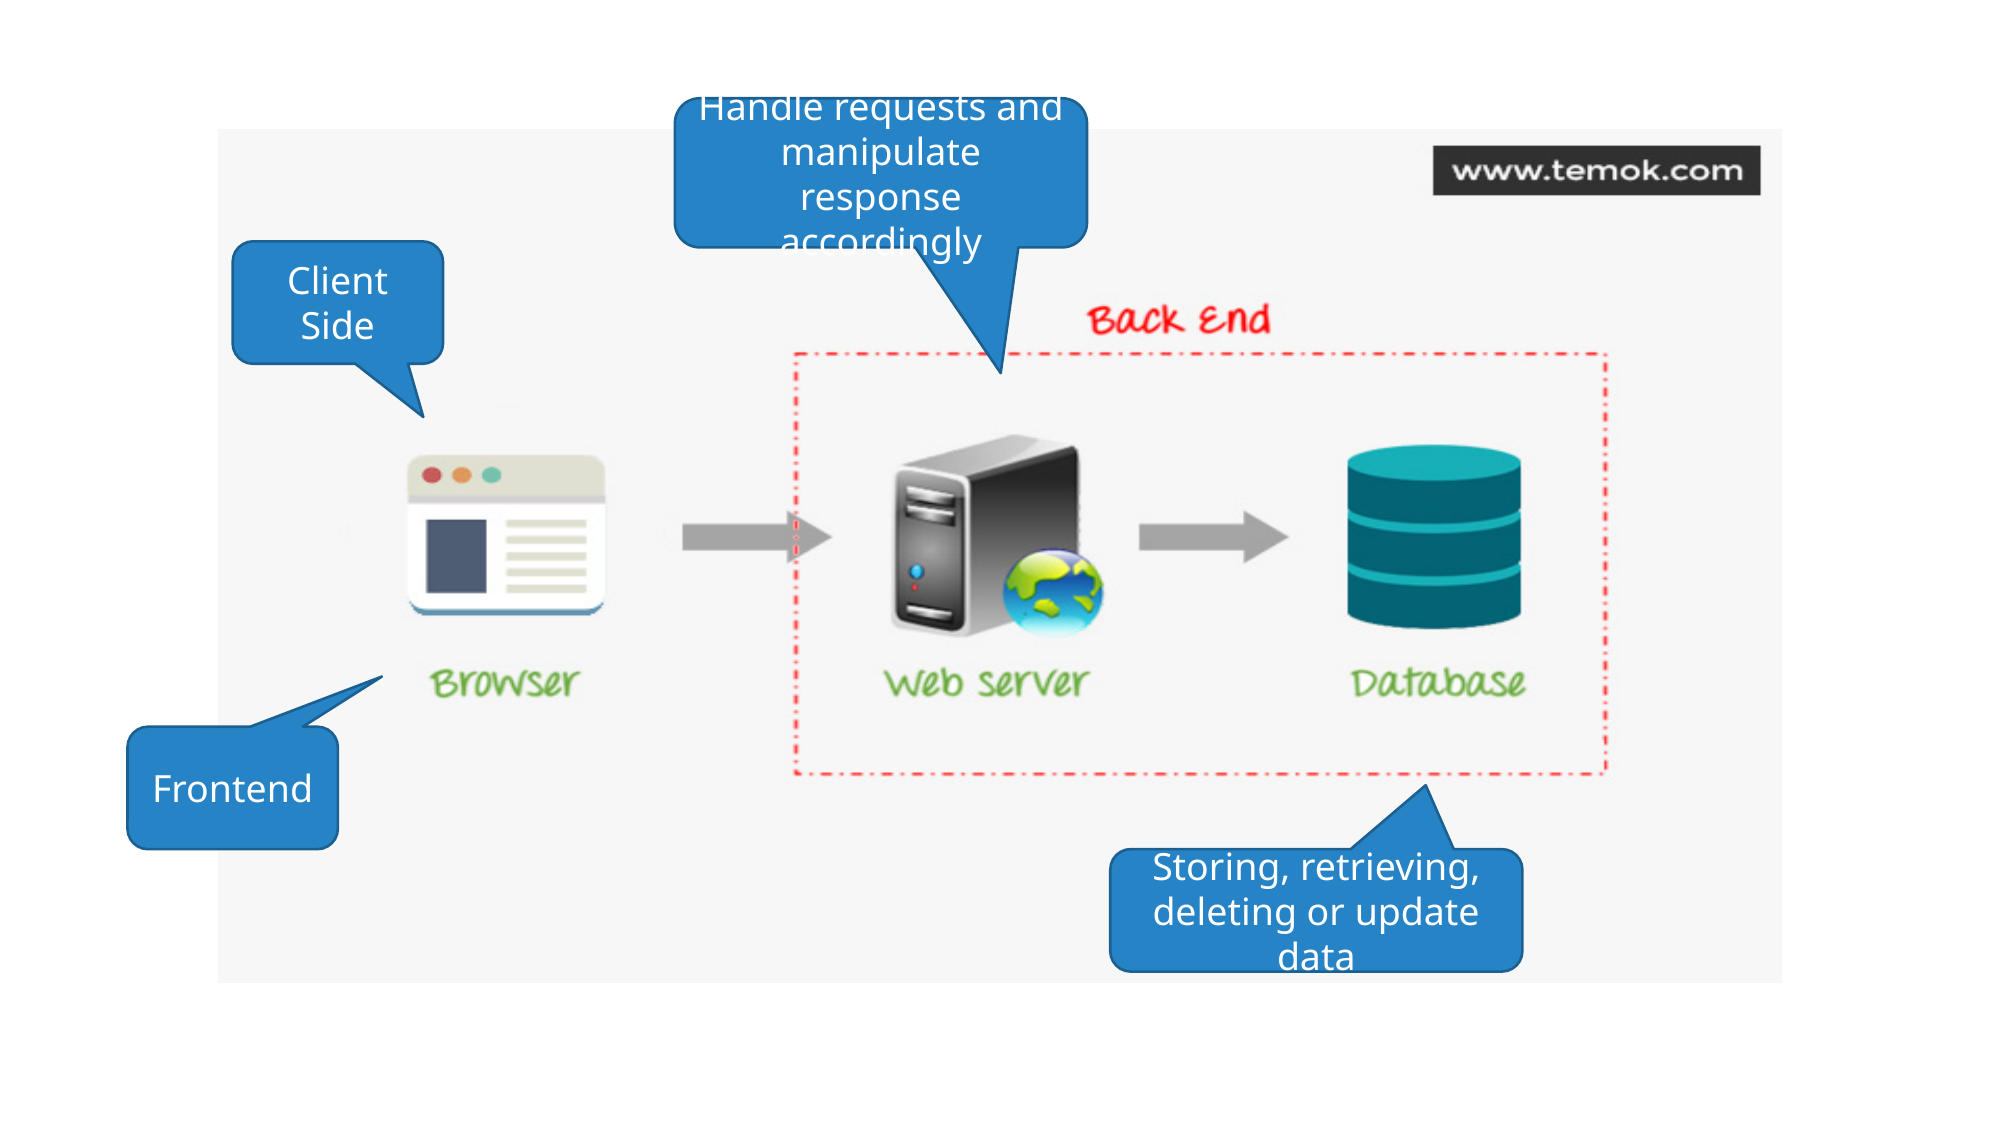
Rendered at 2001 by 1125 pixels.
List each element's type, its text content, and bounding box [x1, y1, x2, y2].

picture [218, 129, 1782, 983]
text_box Handle requests and manipulate response accordingly [673, 96, 1089, 124]
text_box Frontend [126, 725, 211, 851]
